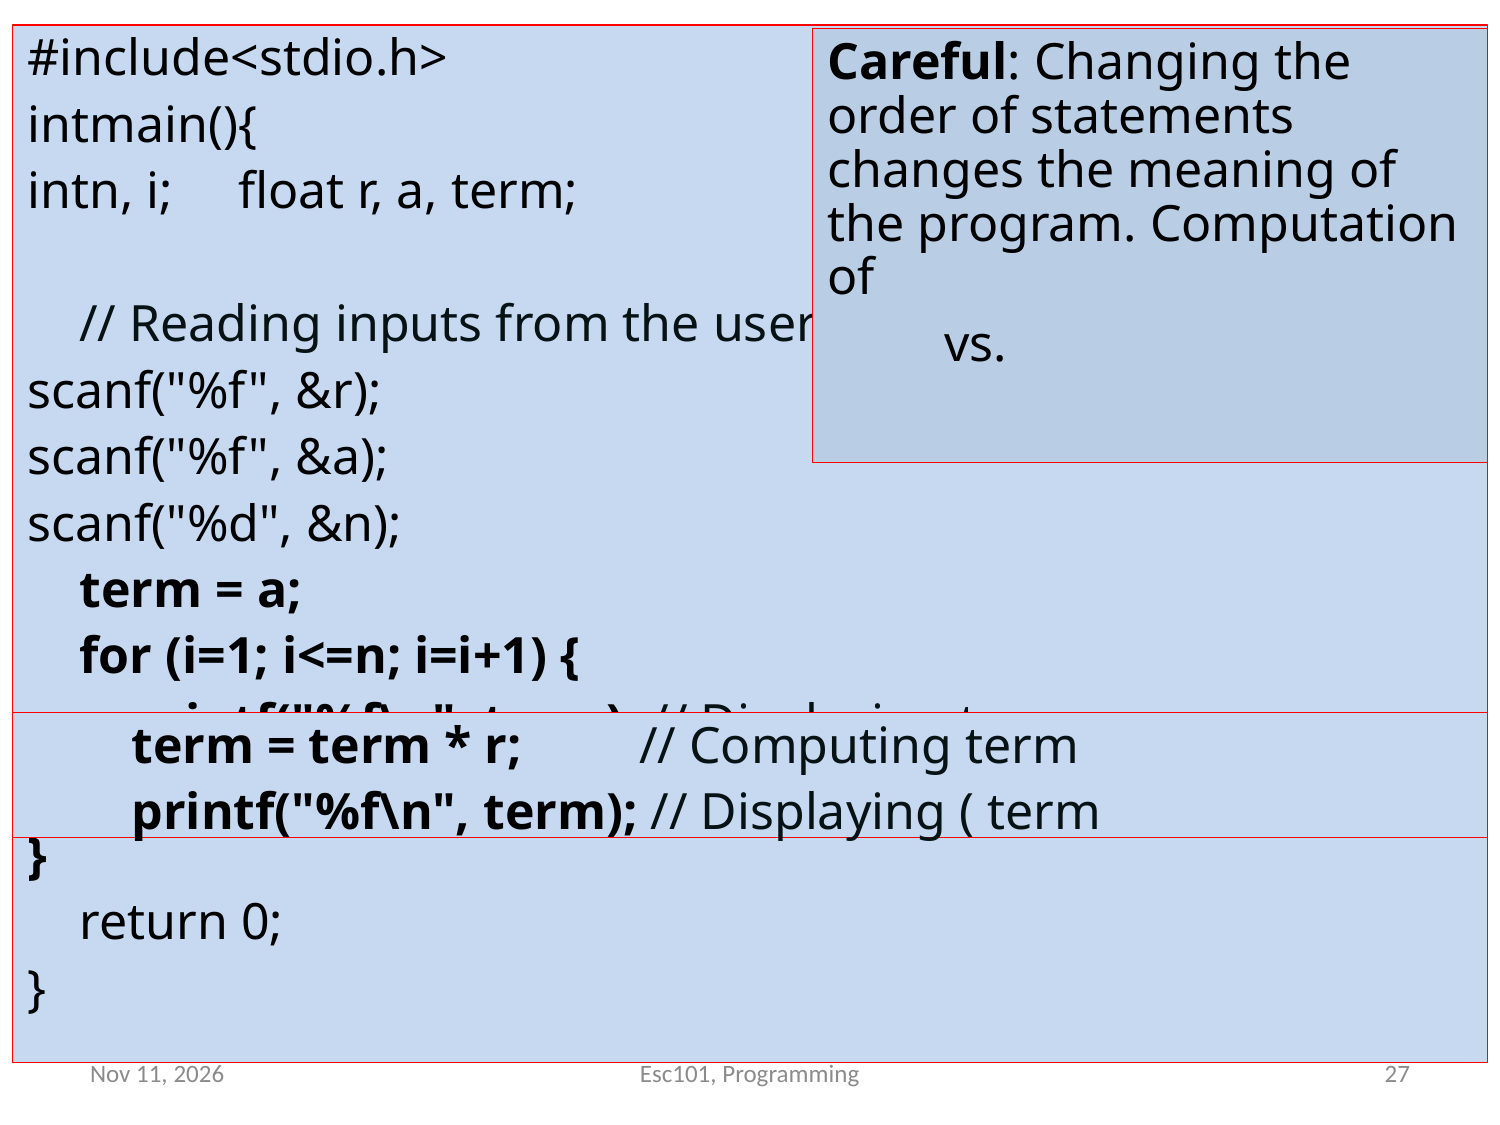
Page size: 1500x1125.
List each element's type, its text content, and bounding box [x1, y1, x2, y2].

slide_number 27 [1074, 1063, 1425, 1103]
slide_number Aug-17 [75, 1063, 425, 1103]
footer Esc101, Programming [512, 1063, 988, 1103]
